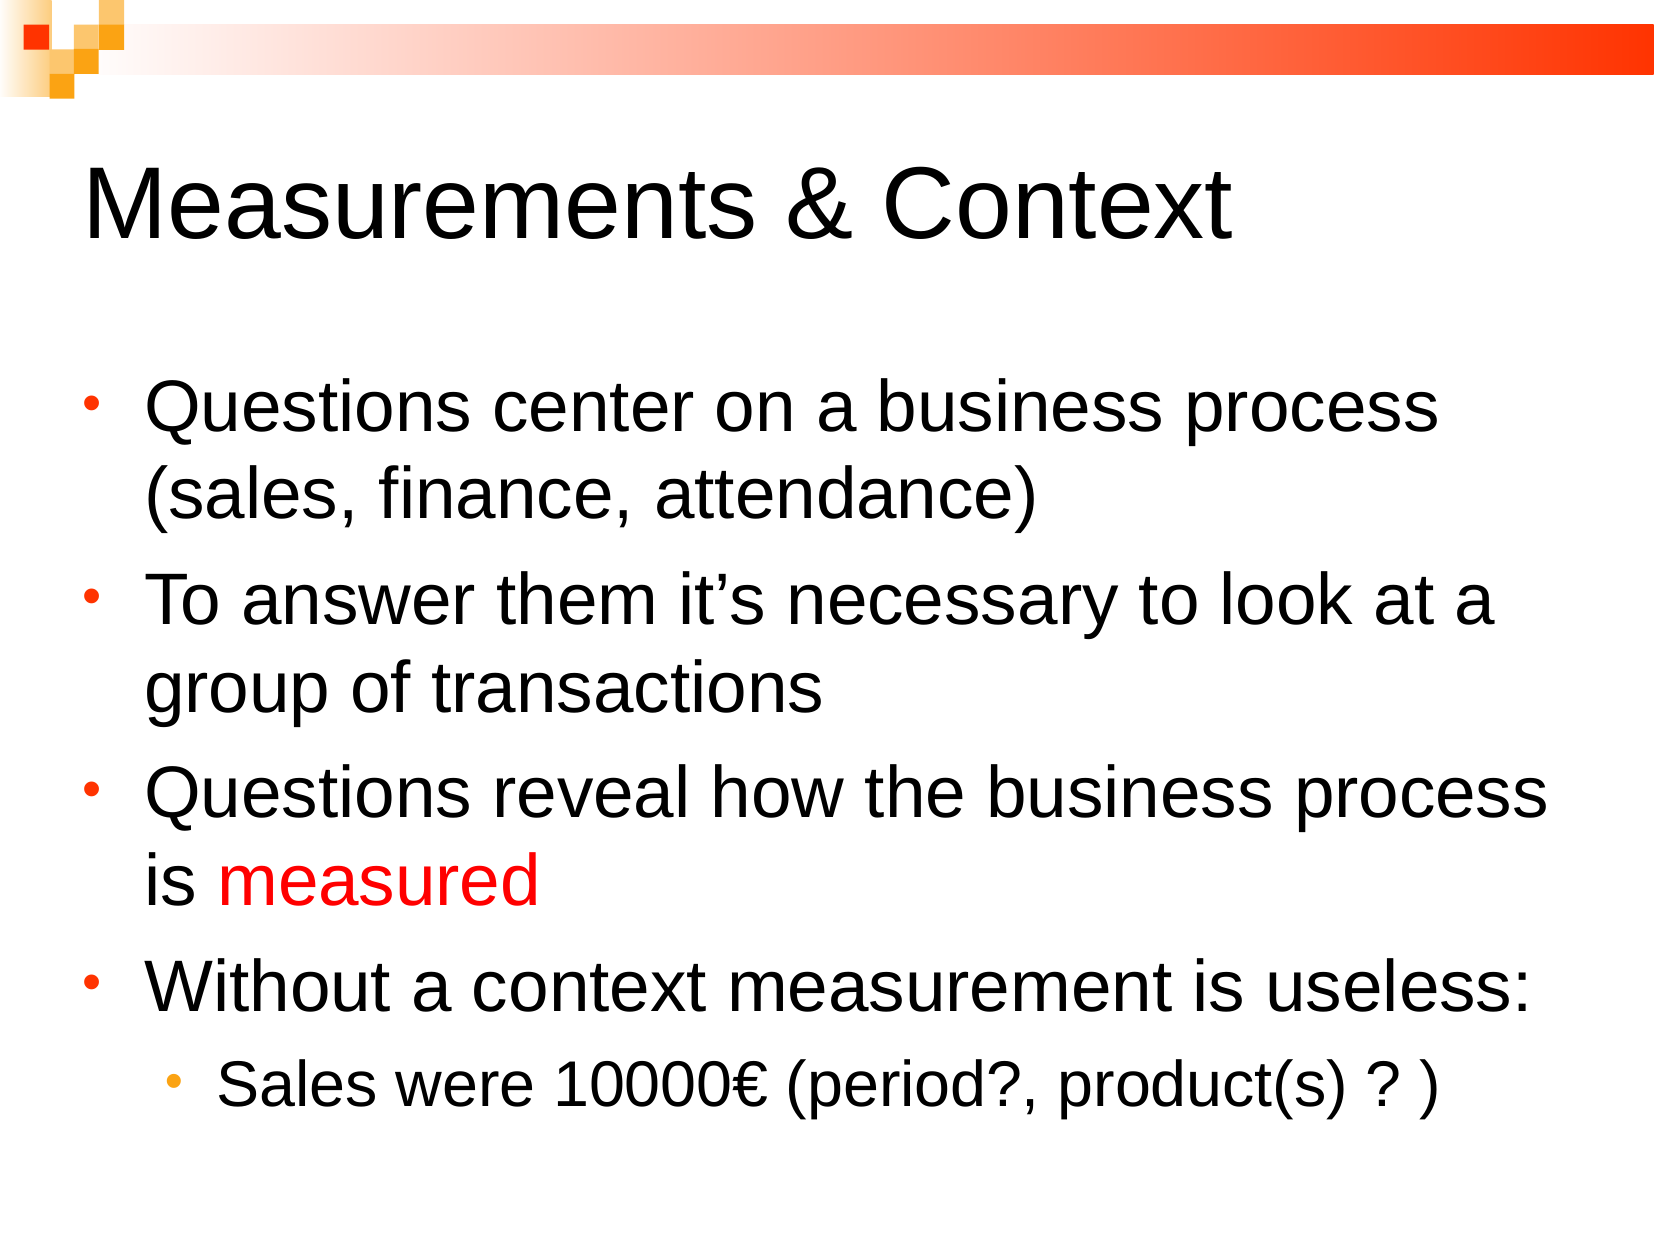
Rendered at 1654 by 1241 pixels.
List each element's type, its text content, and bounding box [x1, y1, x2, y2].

text_box Questions center on a business process (sales, finance, attendance) To answer them it’s necessary to look at a group of transactions Questions reveal how the business process is measured Without a context measurement is useless: Sales were 10000€ (period?, product(s) ? ) [82, 358, 1571, 1061]
table_cell N/A [687, 25, 691, 74]
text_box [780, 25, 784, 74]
text_box Measurements & Context [82, 82, 1571, 331]
